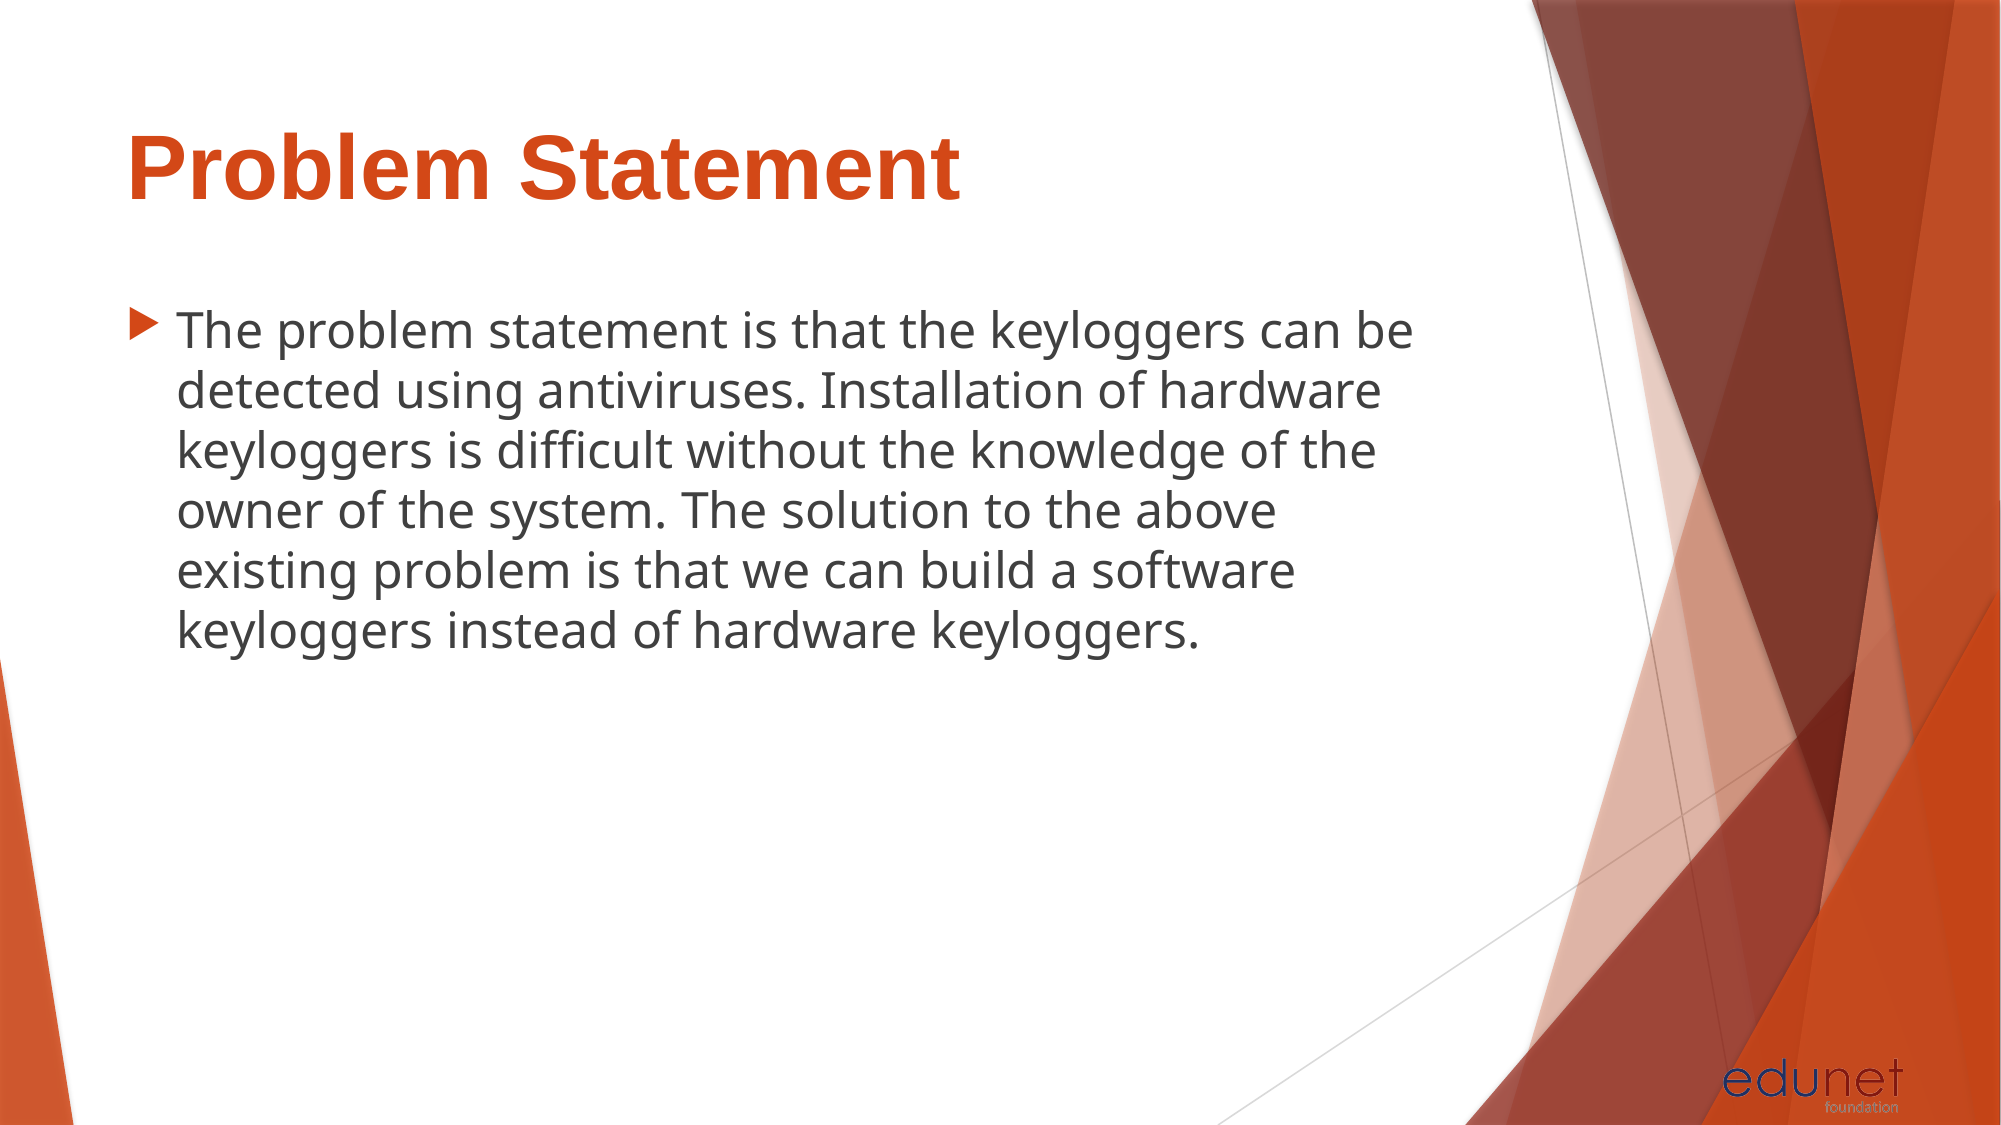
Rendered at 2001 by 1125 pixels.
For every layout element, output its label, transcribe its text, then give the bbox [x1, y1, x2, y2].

list The problem statement is that the keyloggers can be detected using antiviruses. Installation of hardware keyloggers is difficult without the knowledge of the owner of the system. The solution to the above existing problem is that we can build a software keyloggers instead of hardware keyloggers. [111, 291, 1475, 711]
picture [1719, 1056, 1905, 1116]
title Problem Statement [111, 99, 1522, 317]
